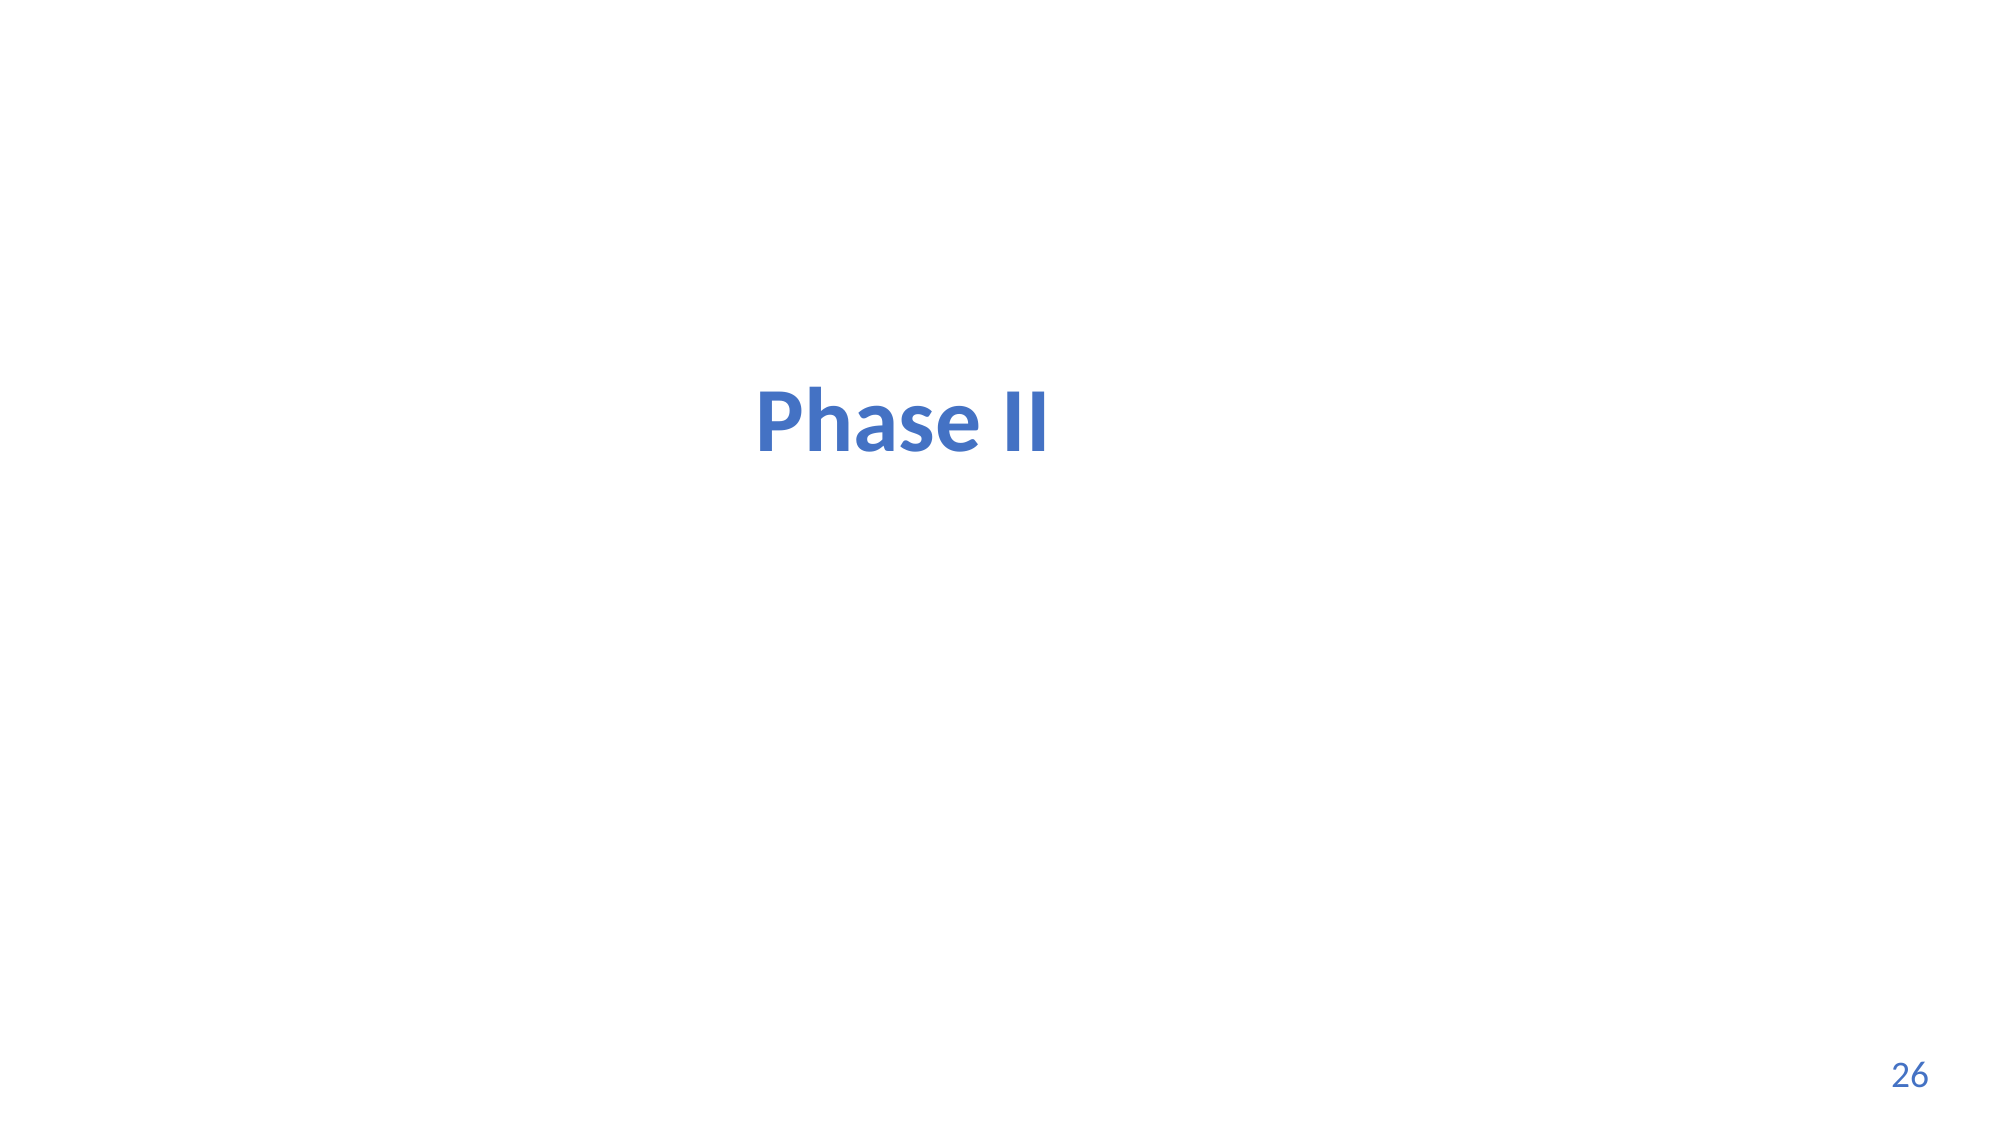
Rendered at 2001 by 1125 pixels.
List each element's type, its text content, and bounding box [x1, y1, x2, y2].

slide_number 26 [1493, 1042, 1944, 1103]
text_box Phase II [411, 382, 1395, 462]
